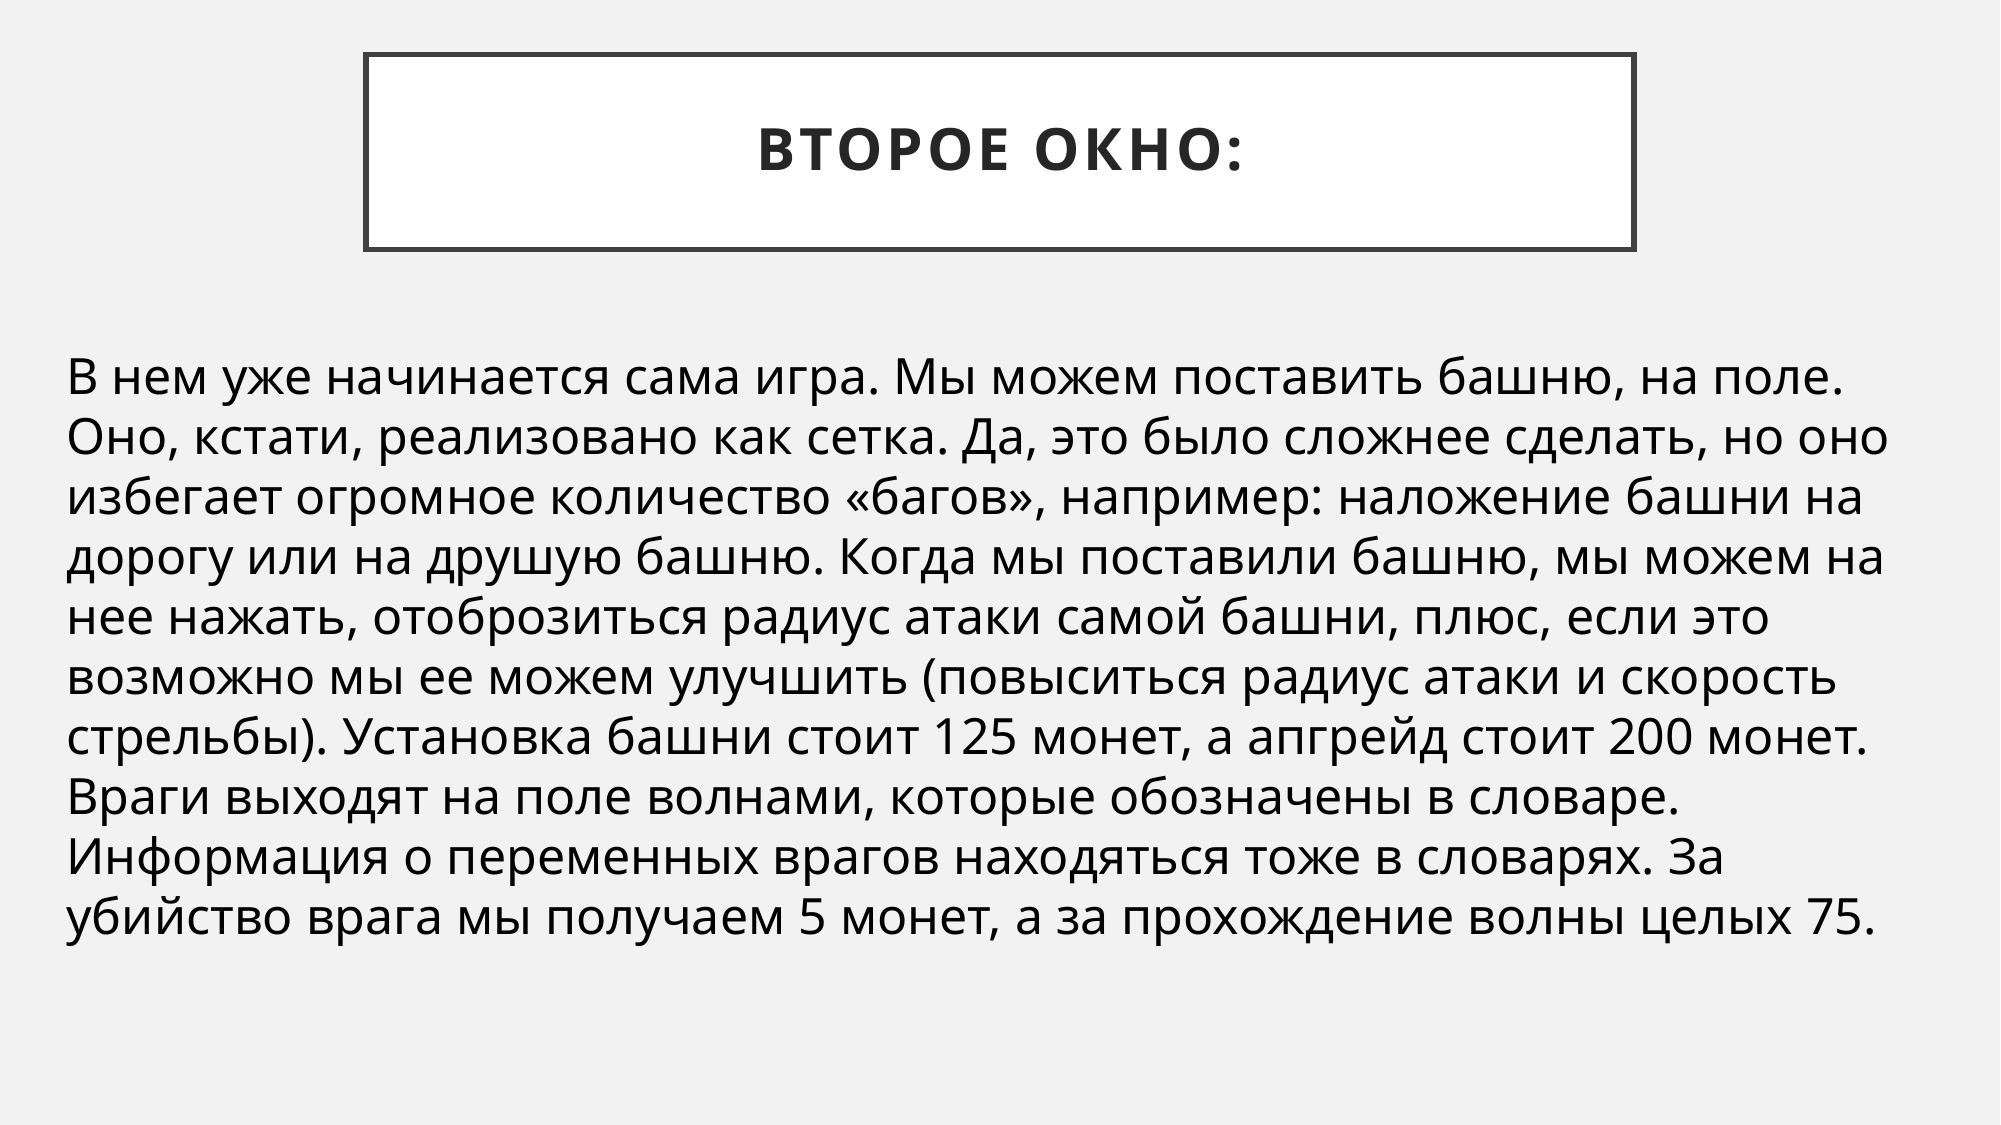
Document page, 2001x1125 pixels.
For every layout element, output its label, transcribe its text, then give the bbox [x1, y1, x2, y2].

text_box В нем уже начинается сама игра. Мы можем поставить башню, на поле. Оно, кстати, реализовано как сетка. Да, это было сложнее сделать, но оно избегает огромное количество «багов», например: наложение башни на дорогу или на друшую башню. Когда мы поставили башню, мы можем на нее нажать, отоброзиться радиус атаки самой башни, плюс, если это возможно мы ее можем улучшить (повыситься радиус атаки и скорость стрельбы). Установка башни стоит 125 монет, а апгрейд стоит 200 монет. Враги выходят на поле волнами, которые обозначены в словаре. Информация о переменных врагов находяться тоже в словарях. За убийство врага мы получаем 5 монет, а за прохождение волны целых 75. [51, 337, 1949, 953]
title ВТОРое окно: [363, 52, 1637, 252]
